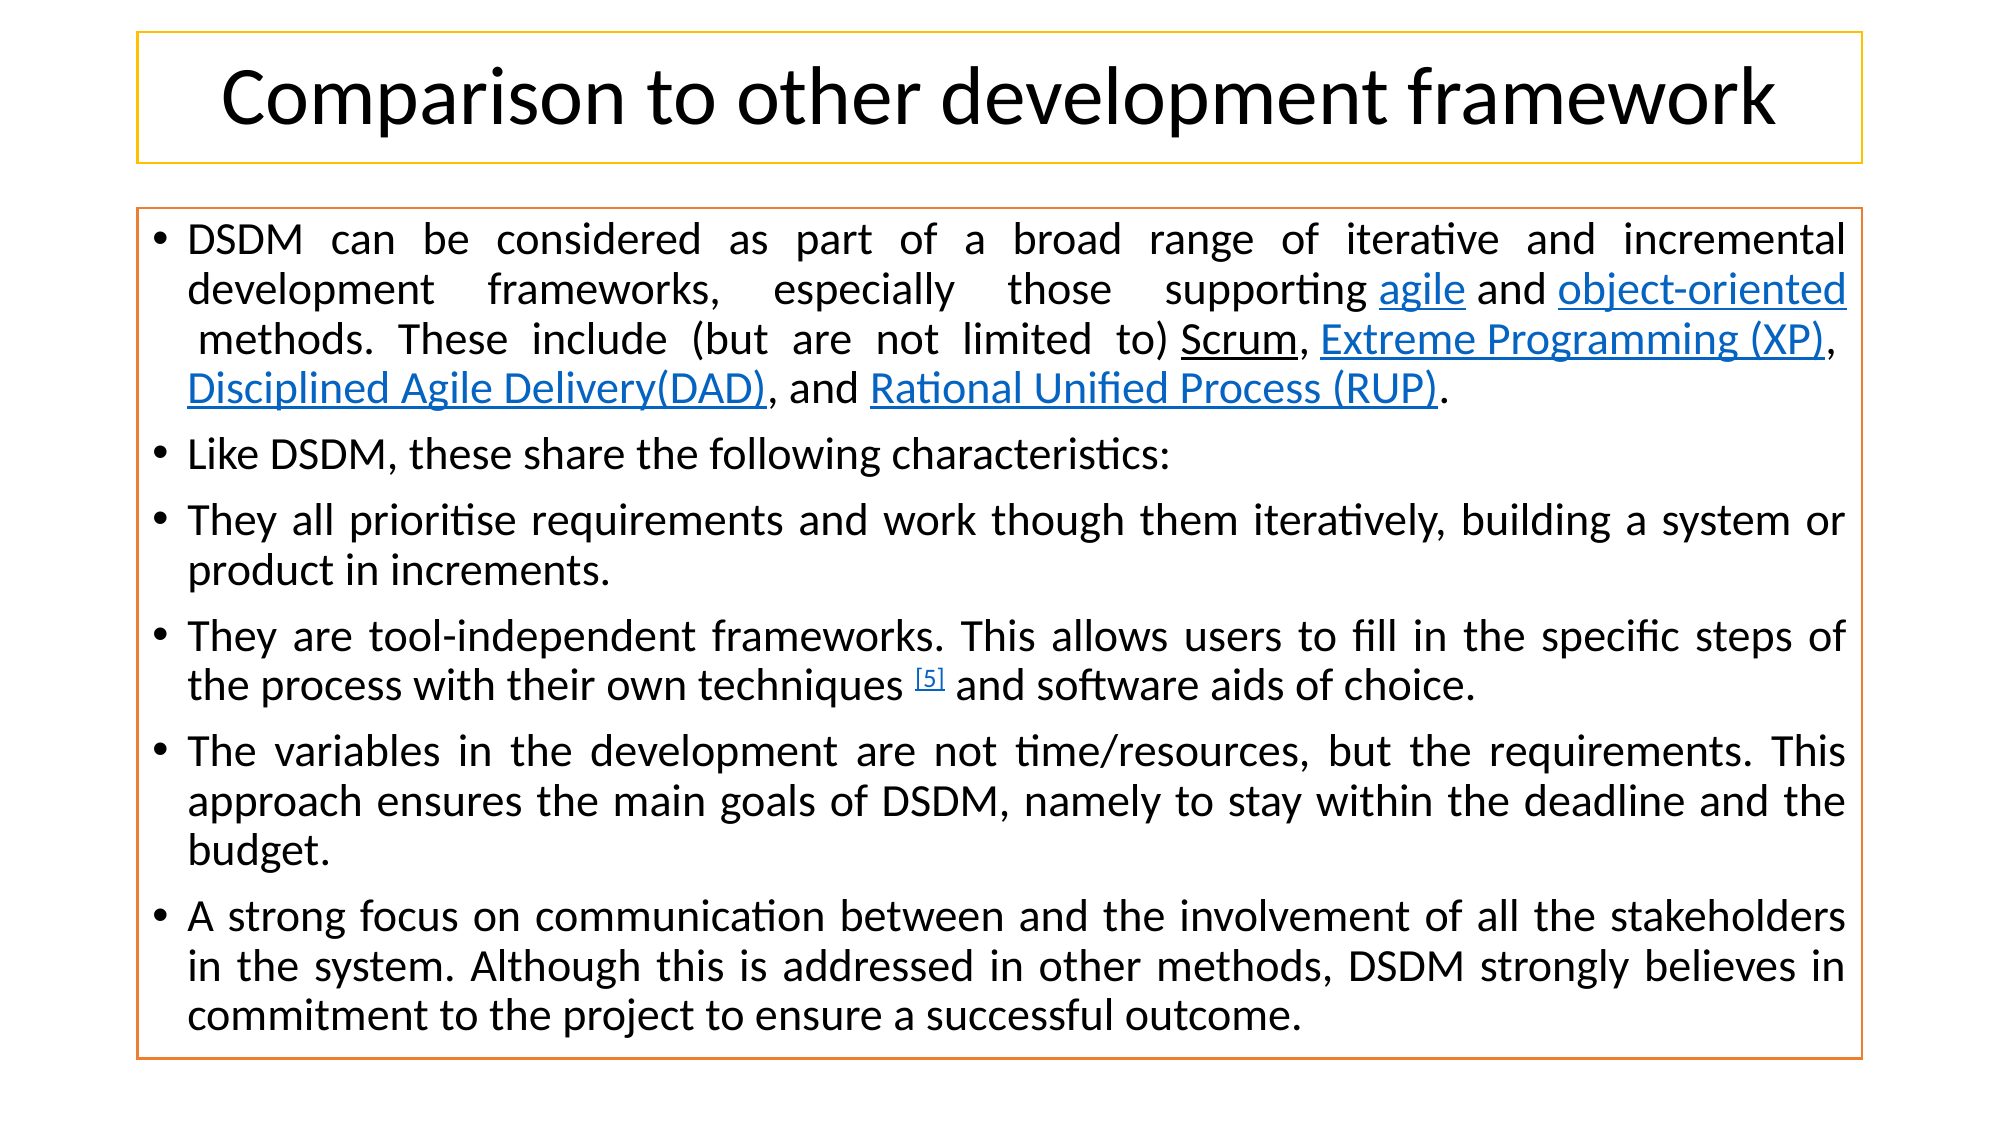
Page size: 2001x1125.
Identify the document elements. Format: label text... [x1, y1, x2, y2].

list DSDM can be considered as part of a broad range of iterative and incremental development frameworks, especially those supporting agile and object-oriented methods. These include (but are not limited to) Scrum, Extreme Programming (XP), Disciplined Agile Delivery(DAD), and Rational Unified Process (RUP). Like DSDM, these share the following characteristics: They all prioritise requirements and work though them iteratively, building a system or product in increments. They are tool-independent frameworks. This allows users to fill in the specific steps of the process with their own techniques [5] and software aids of choice. The variables in the development are not time/resources, but the requirements. This approach ensures the main goals of DSDM, namely to stay within the deadline and the budget. A strong focus on communication between and the involvement of all the stakeholders in the system. Although this is addressed in other methods, DSDM strongly believes in commitment to the project to ensure a successful outcome. [136, 207, 1863, 1060]
title Comparison to other development framework [136, 31, 1863, 164]
